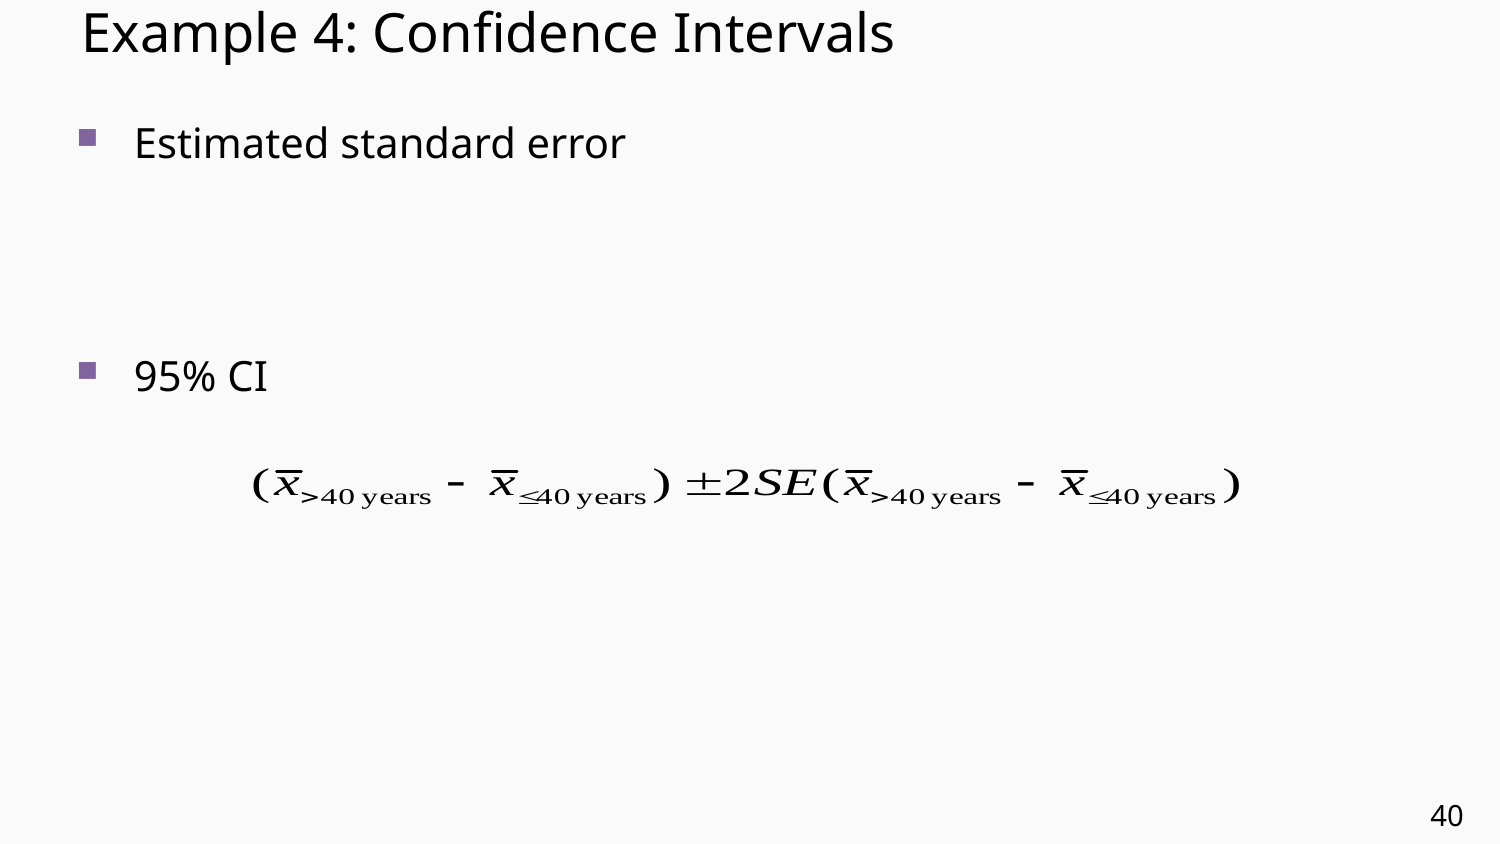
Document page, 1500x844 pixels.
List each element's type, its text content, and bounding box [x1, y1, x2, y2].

title Example 4: Confidence Intervals [66, 16, 1444, 72]
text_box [243, 456, 1253, 519]
slide_number 40 [1380, 789, 1480, 841]
list Estimated standard error 95% CI [61, 108, 1439, 789]
